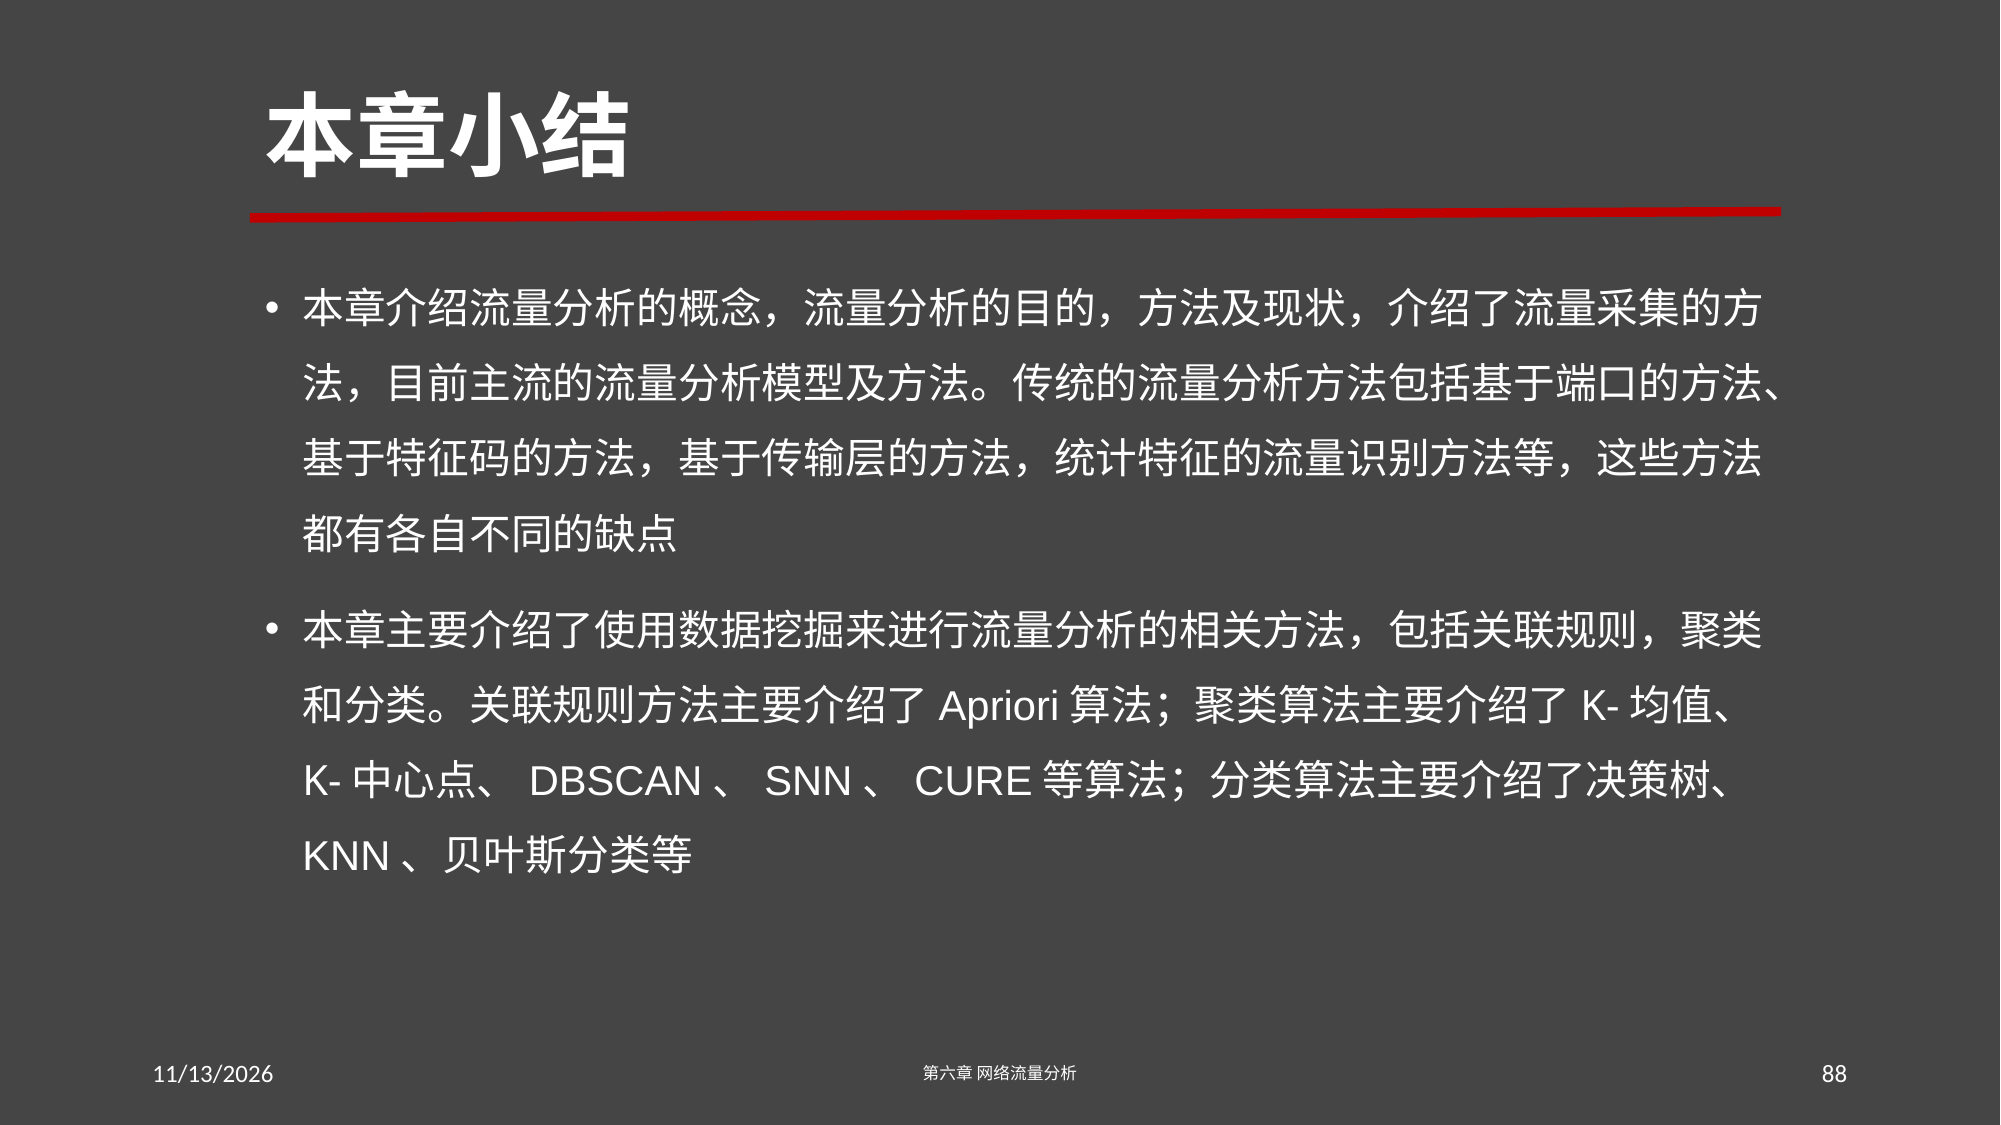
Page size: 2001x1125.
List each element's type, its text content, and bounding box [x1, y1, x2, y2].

footer 第六章 网络流量分析 [662, 1042, 1338, 1103]
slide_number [137, 1042, 588, 1103]
list 本章介绍流量分析的概念，流量分析的目的，方法及现状，介绍了流量采集的方法，目前主流的流量分析模型及方法。传统的流量分析方法包括基于端口的方法、基于特征码的方法，基于传输层的方法，统计特征的流量识别方法等，这些方法都有各自不同的缺点 本章主要介绍了使用数据挖掘来进行流量分析的相关方法，包括关联规则，聚类和分类。关联规则方法主要介绍了Apriori算法；聚类算法主要介绍了K-均值、K-中心点、DBSCAN、SNN、CURE等算法；分类算法主要介绍了决策树、KNN、贝叶斯分类等 [249, 249, 1782, 1011]
title 本章小结 [249, 30, 1782, 249]
slide_number 88 [1412, 1042, 1863, 1103]
